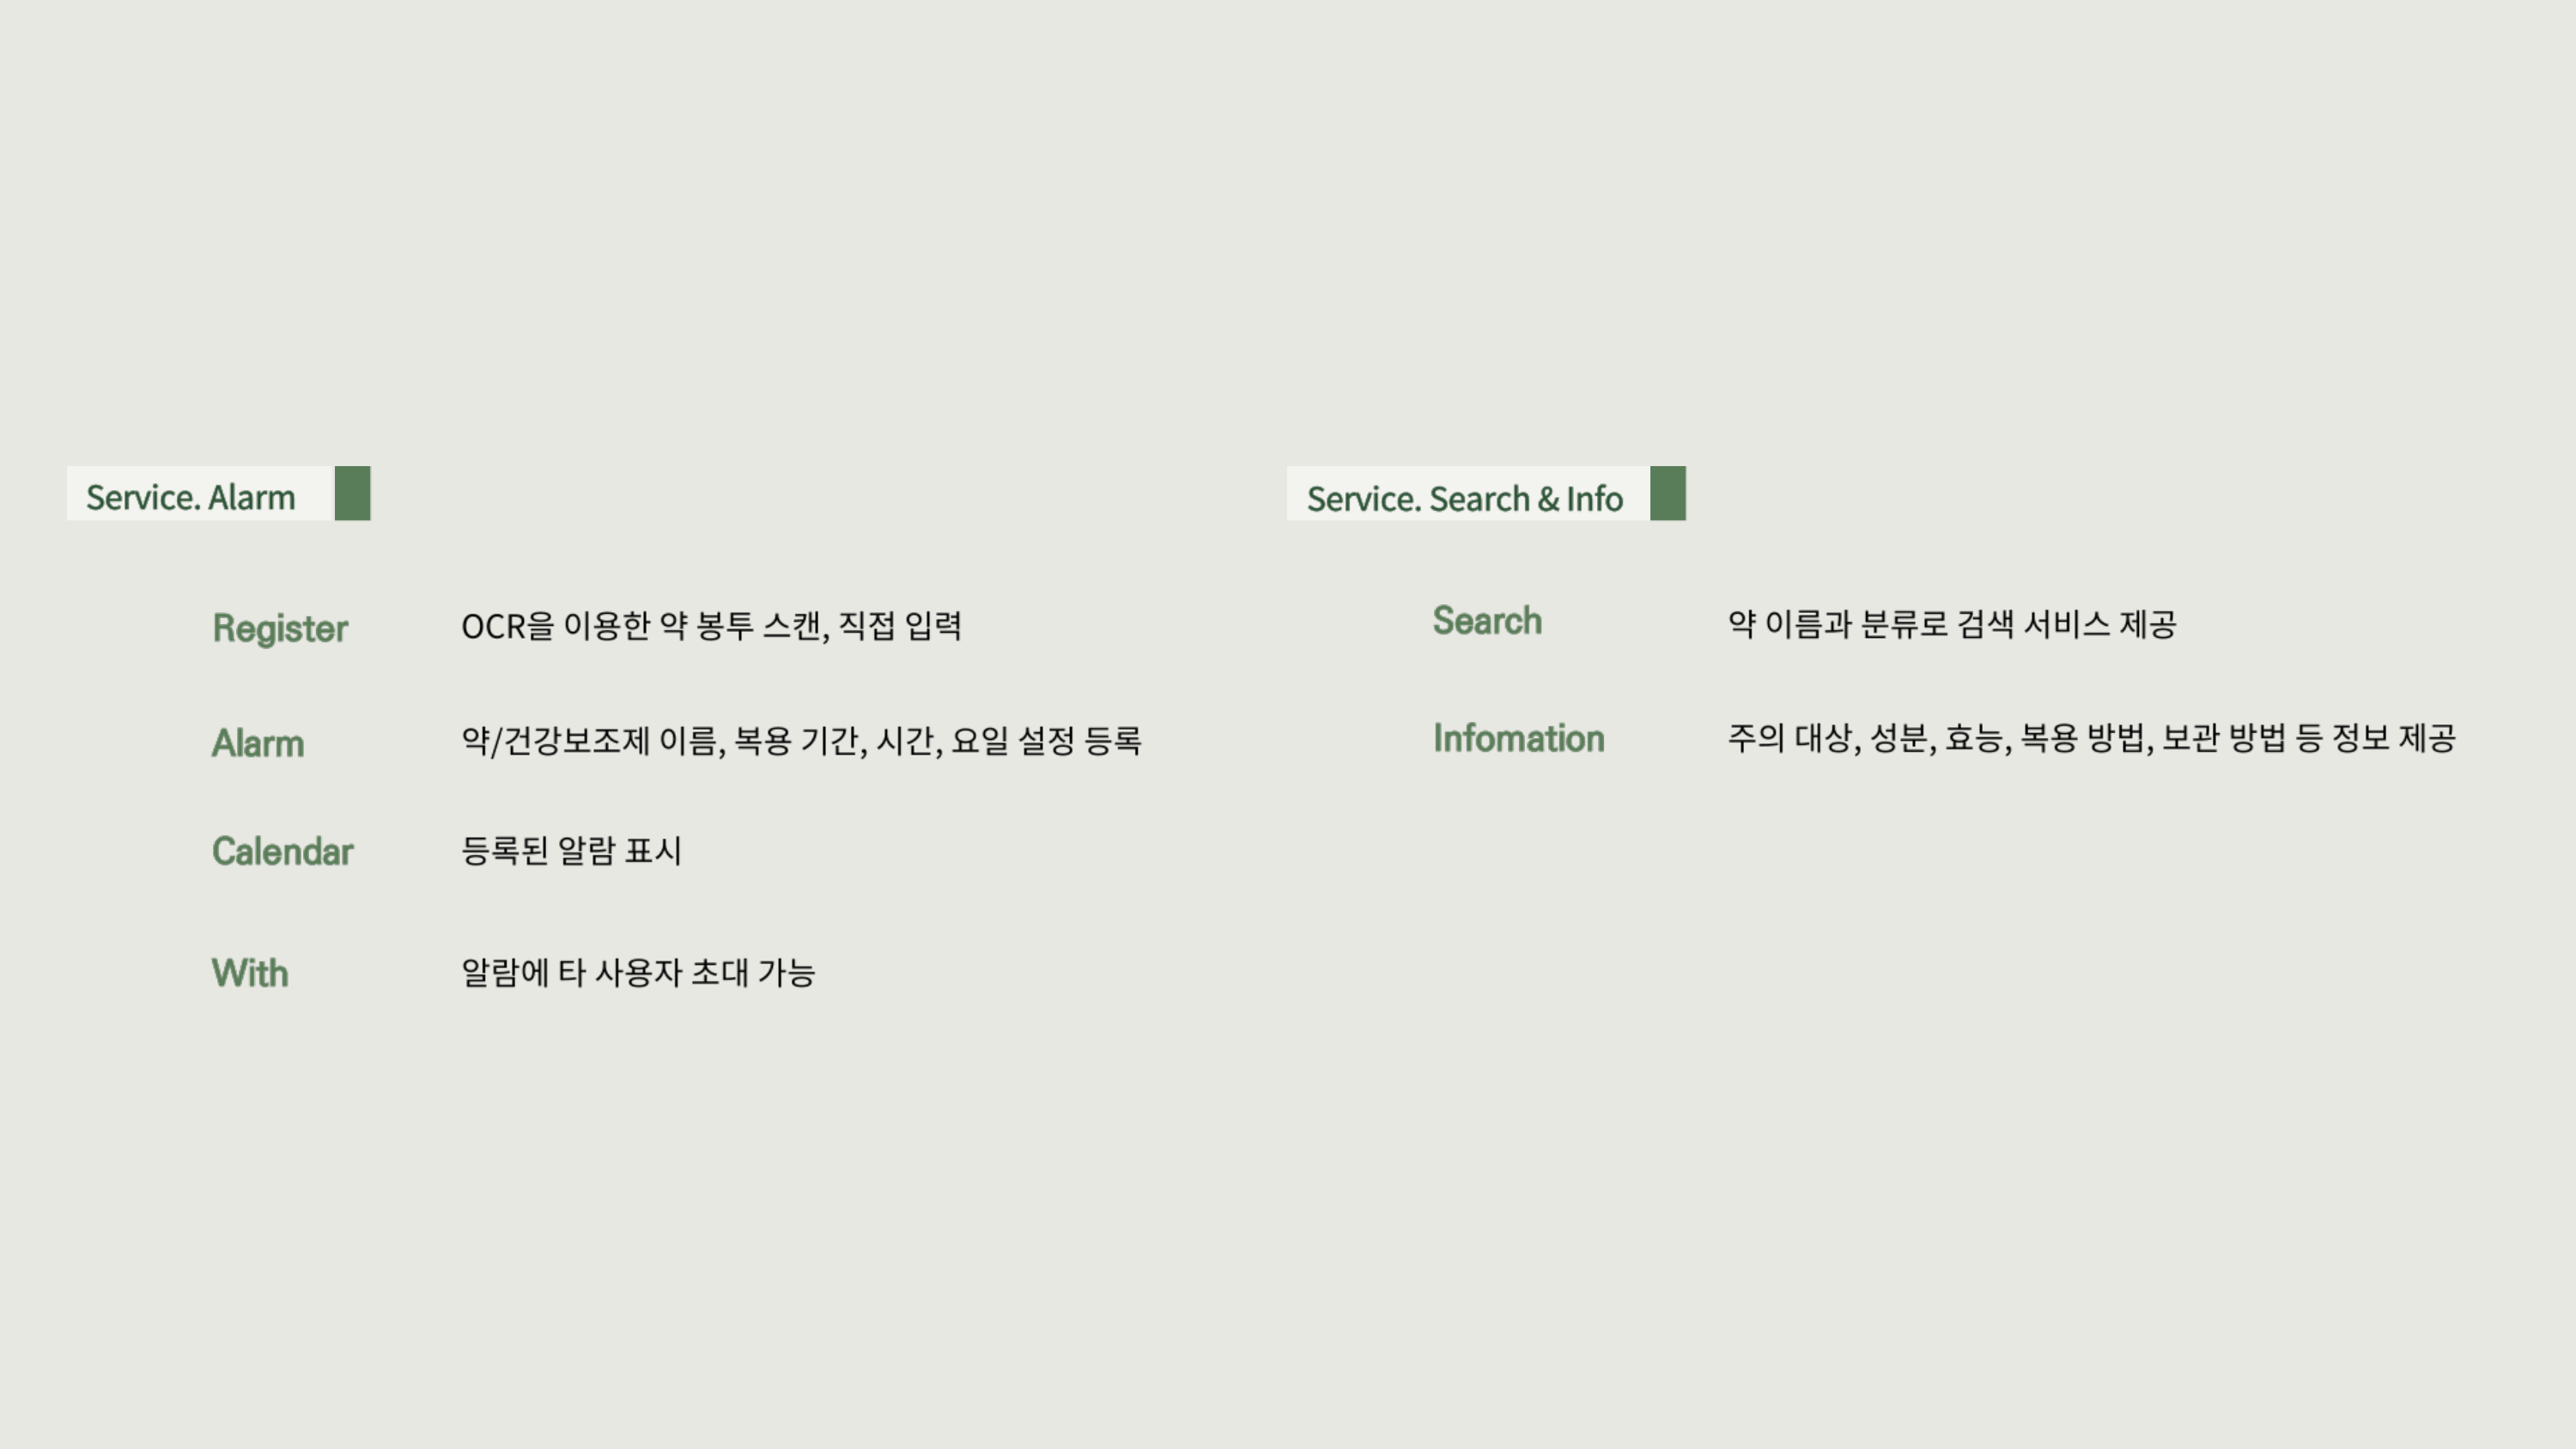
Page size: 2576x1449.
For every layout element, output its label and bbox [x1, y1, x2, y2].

picture [456, 822, 698, 893]
text_box [1649, 466, 1687, 523]
picture [1428, 591, 1561, 670]
text_box [334, 466, 372, 523]
picture [207, 598, 365, 677]
picture [207, 713, 324, 792]
text_box [66, 466, 333, 523]
picture [1301, 469, 1639, 533]
text_box [1287, 466, 1649, 523]
picture [207, 822, 371, 901]
picture [1722, 707, 2473, 779]
picture [456, 711, 1158, 783]
picture [456, 942, 831, 1014]
picture [81, 468, 312, 530]
picture [1722, 594, 2193, 666]
picture [207, 944, 306, 1022]
picture [456, 597, 979, 668]
picture [1428, 709, 1623, 788]
